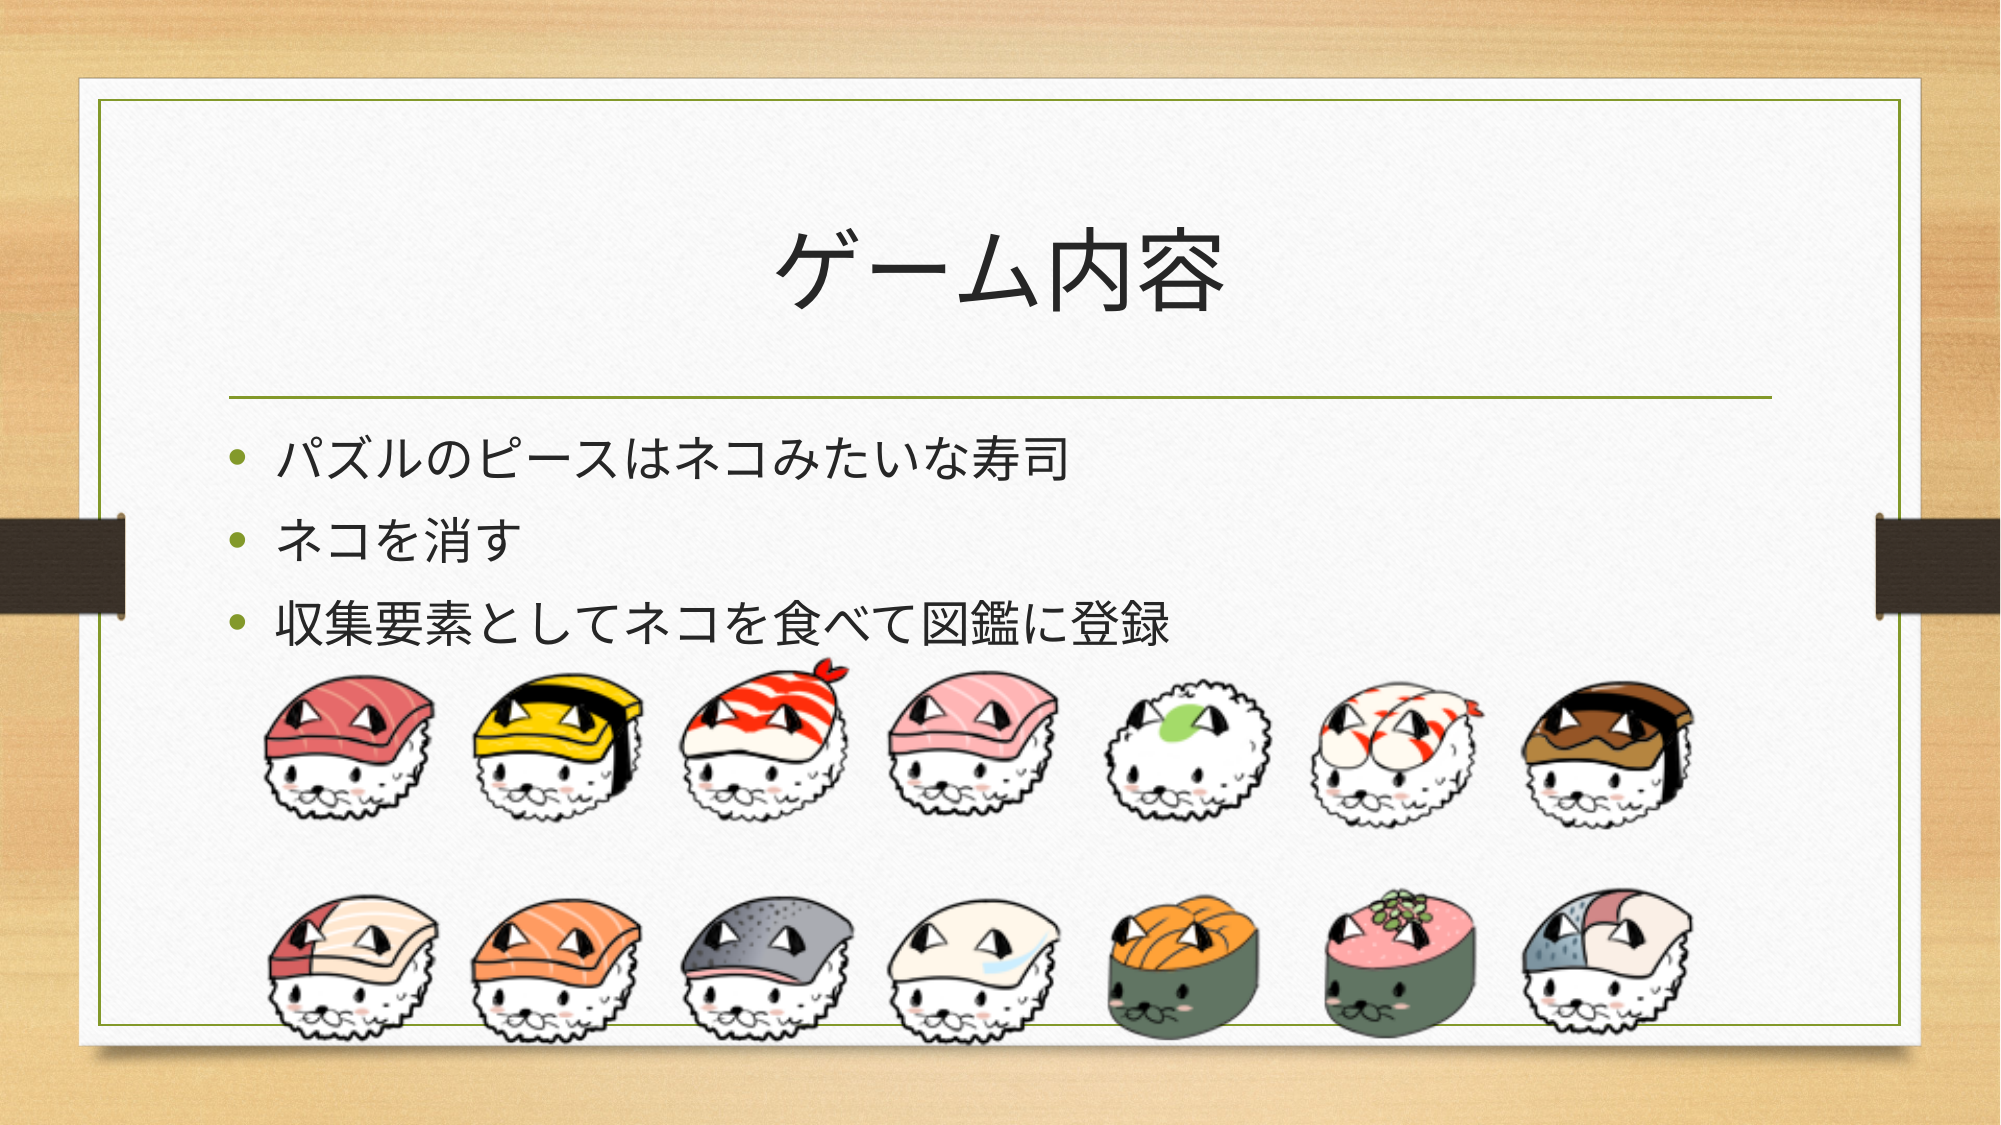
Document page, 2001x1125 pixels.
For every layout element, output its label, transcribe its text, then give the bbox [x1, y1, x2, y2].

title ゲーム内容 [212, 161, 1788, 375]
list パズルのピースはネコみたいな寿司 ネコを消す 収集要素としてネコを食べて図鑑に登録 [212, 419, 1788, 964]
picture [0, 0, 2001, 1125]
